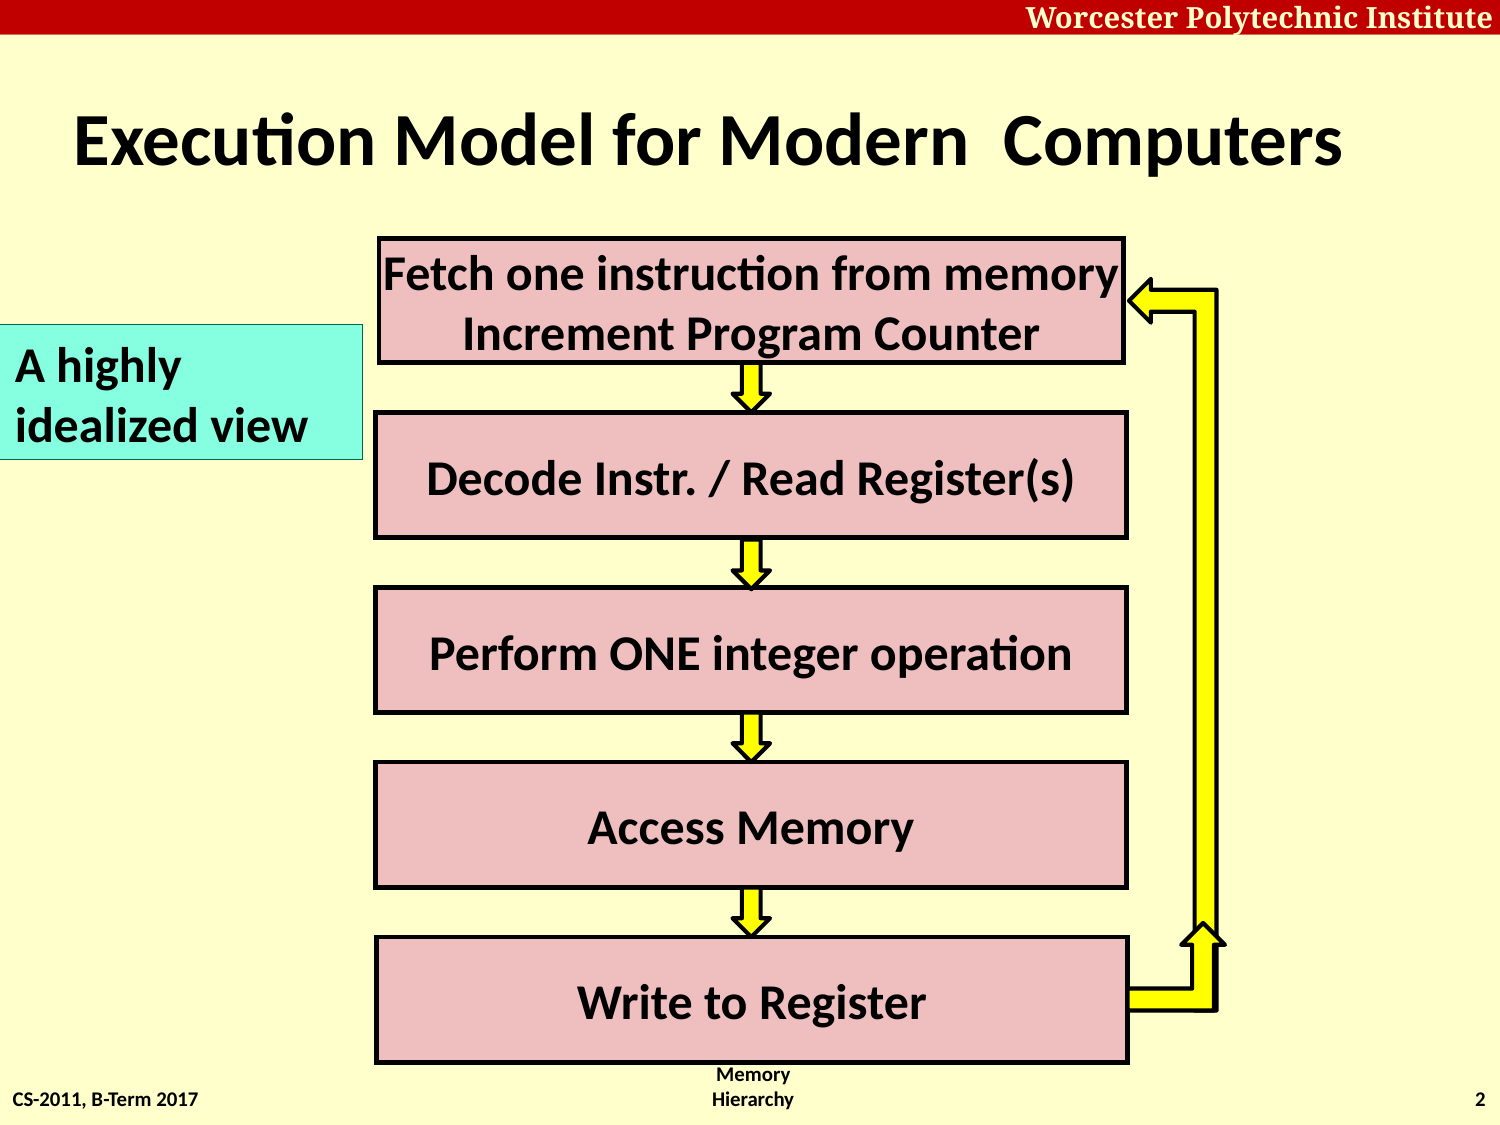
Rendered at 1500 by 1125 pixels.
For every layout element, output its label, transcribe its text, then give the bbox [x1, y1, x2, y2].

text_box Access Memory [375, 762, 1127, 888]
footer Memory Hierarchy [691, 1084, 809, 1111]
text_box [1129, 278, 1217, 935]
text_box [732, 887, 771, 938]
text_box A highly idealized view [0, 324, 363, 460]
text_box [732, 539, 771, 590]
slide_number CS-2011, B-Term 2017 [12, 1085, 205, 1111]
text_box Write to Register [376, 937, 1128, 1063]
slide_number 2 [1460, 1085, 1486, 1111]
text_box Decode Instr. / Read Register(s) [375, 412, 1127, 538]
text_box Perform ONE integer operation [375, 587, 1127, 713]
text_box Fetch one instruction from memory Increment Program Counter [378, 238, 1124, 363]
text_box [732, 712, 771, 763]
text_box [732, 362, 771, 413]
text_box [1127, 922, 1225, 1011]
title Execution Model for Modern Computers [58, 72, 1388, 199]
